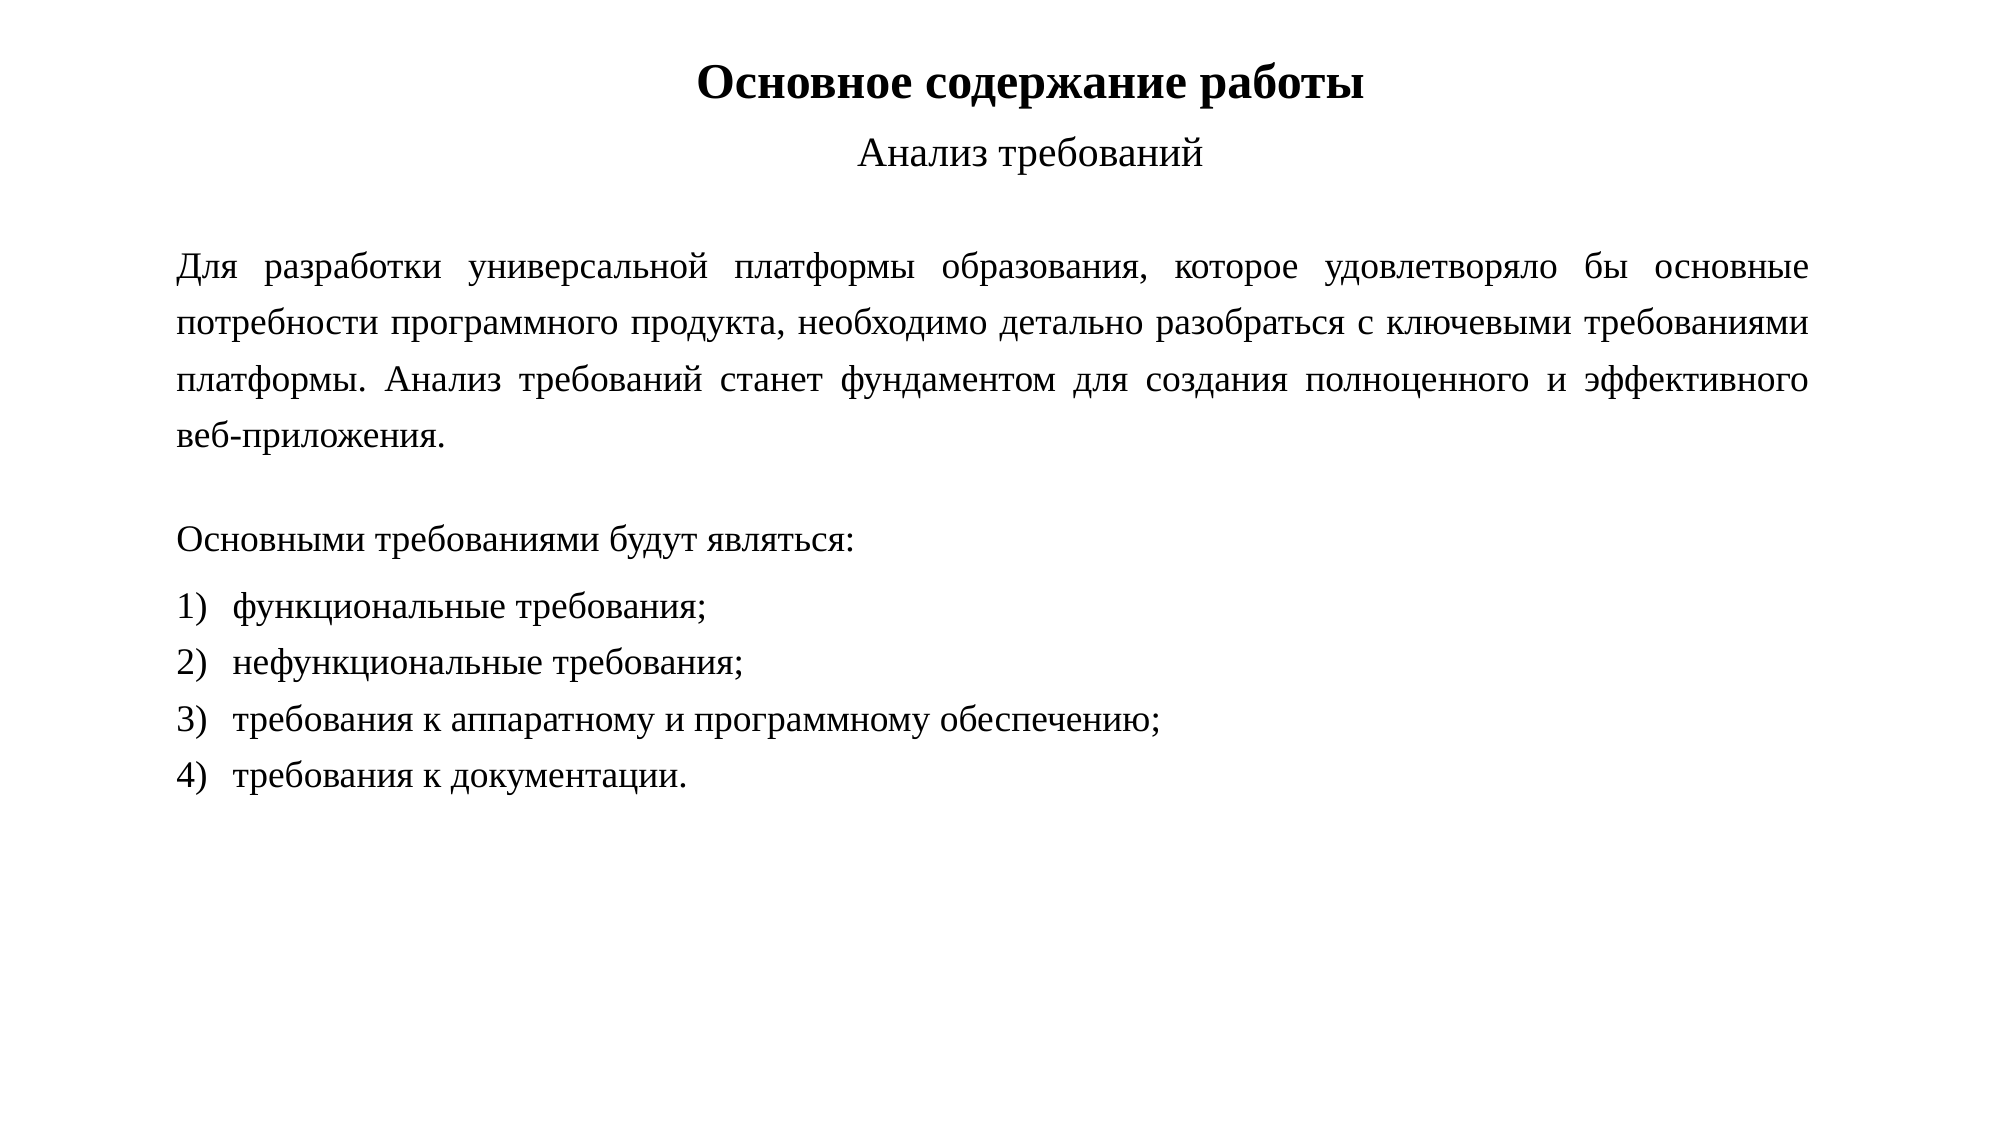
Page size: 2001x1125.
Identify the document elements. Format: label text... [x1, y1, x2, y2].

text_box Анализ требований [615, 116, 1445, 182]
text_box Основное содержание работы [615, 41, 1445, 116]
text_box функциональные требования; нефункциональные требования; требования к аппаратному и программному обеспечению; требования к документации. [161, 562, 1826, 803]
text_box Для разработки универсальной платформы образования, которое удовлетворяло бы основные потребности программного продукта, необходимо детально разобраться с ключевыми требованиями платформы. Анализ требований станет фундаментом для создания полноценного и эффективного веб-приложения. [161, 222, 1826, 495]
text_box Основными требованиями будут являться: [161, 495, 1826, 562]
